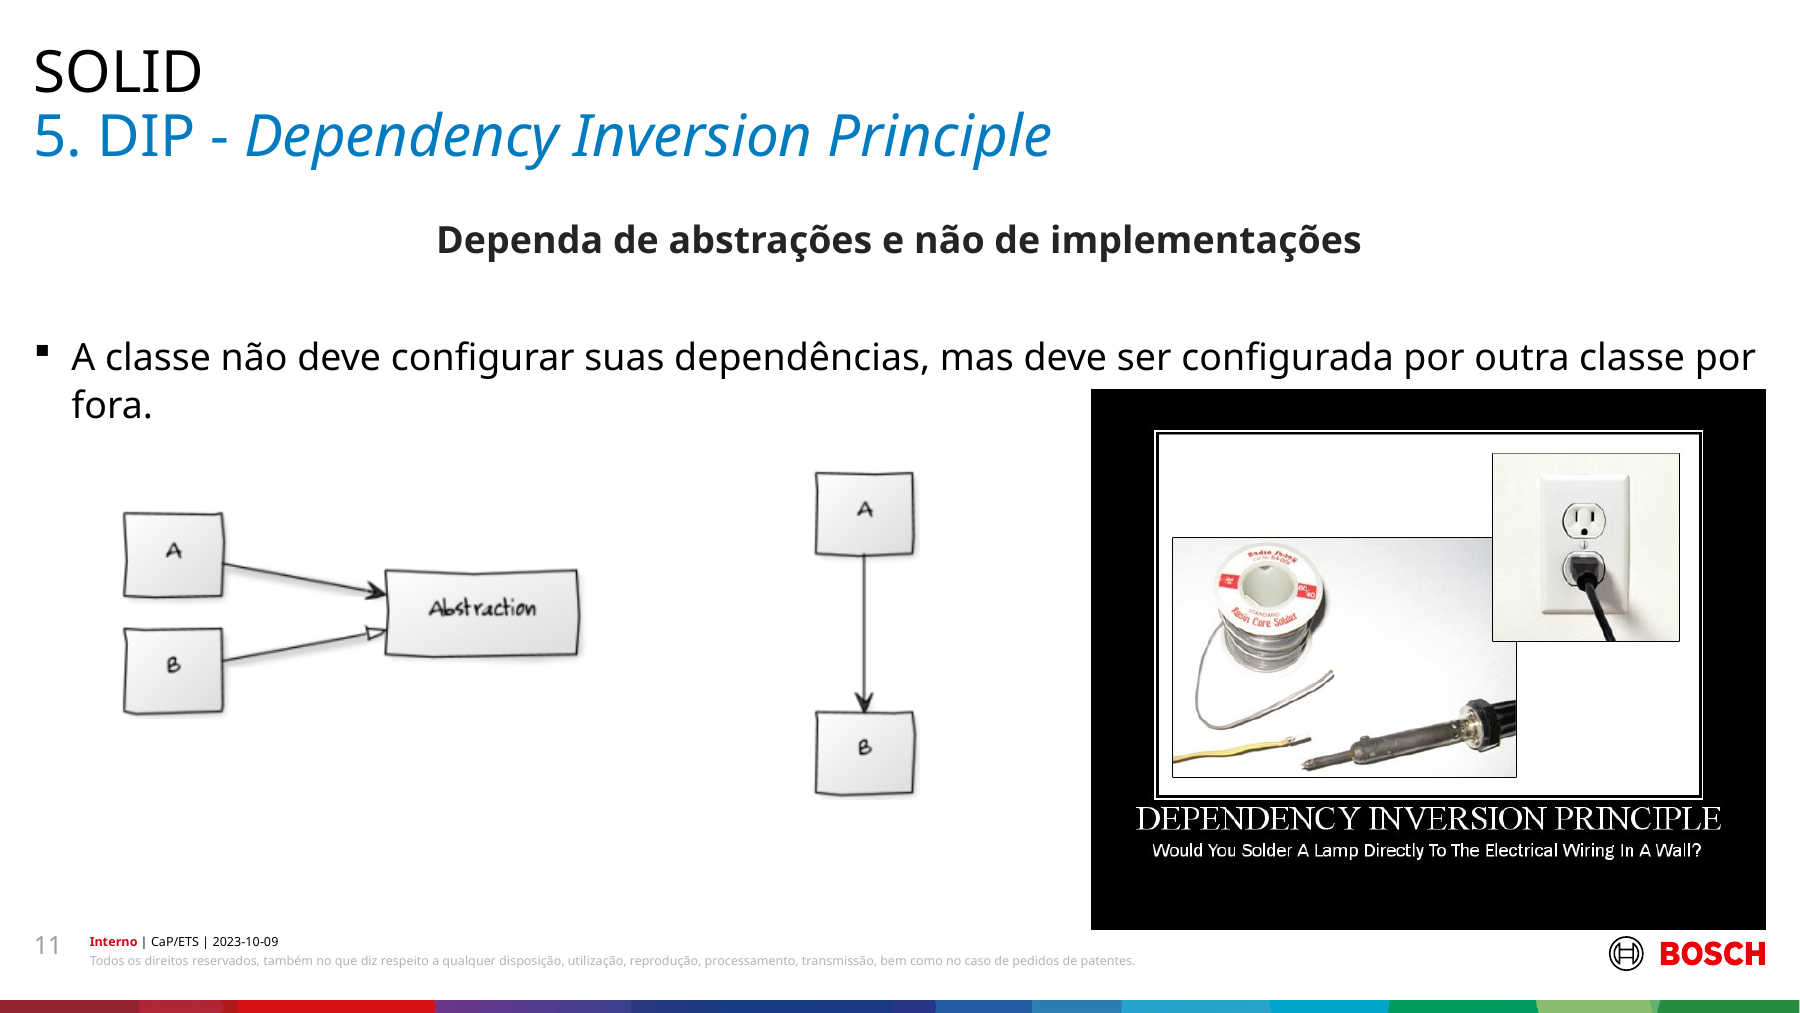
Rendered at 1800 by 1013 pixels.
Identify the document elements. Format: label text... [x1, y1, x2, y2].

list SOLID [33, 42, 1766, 107]
slide_number 11 [33, 929, 81, 997]
list Dependa de abstrações e não de implementações A classe não deve configurar suas dependências, mas deve ser configurada por outra classe por fora. [33, 212, 1766, 909]
picture [1388, 1000, 1800, 1013]
picture [0, 1000, 1270, 1013]
picture [117, 506, 587, 719]
title 5. DIP - Dependency Inversion Principle [33, 107, 1766, 171]
picture [1091, 389, 1766, 930]
picture [809, 466, 920, 800]
